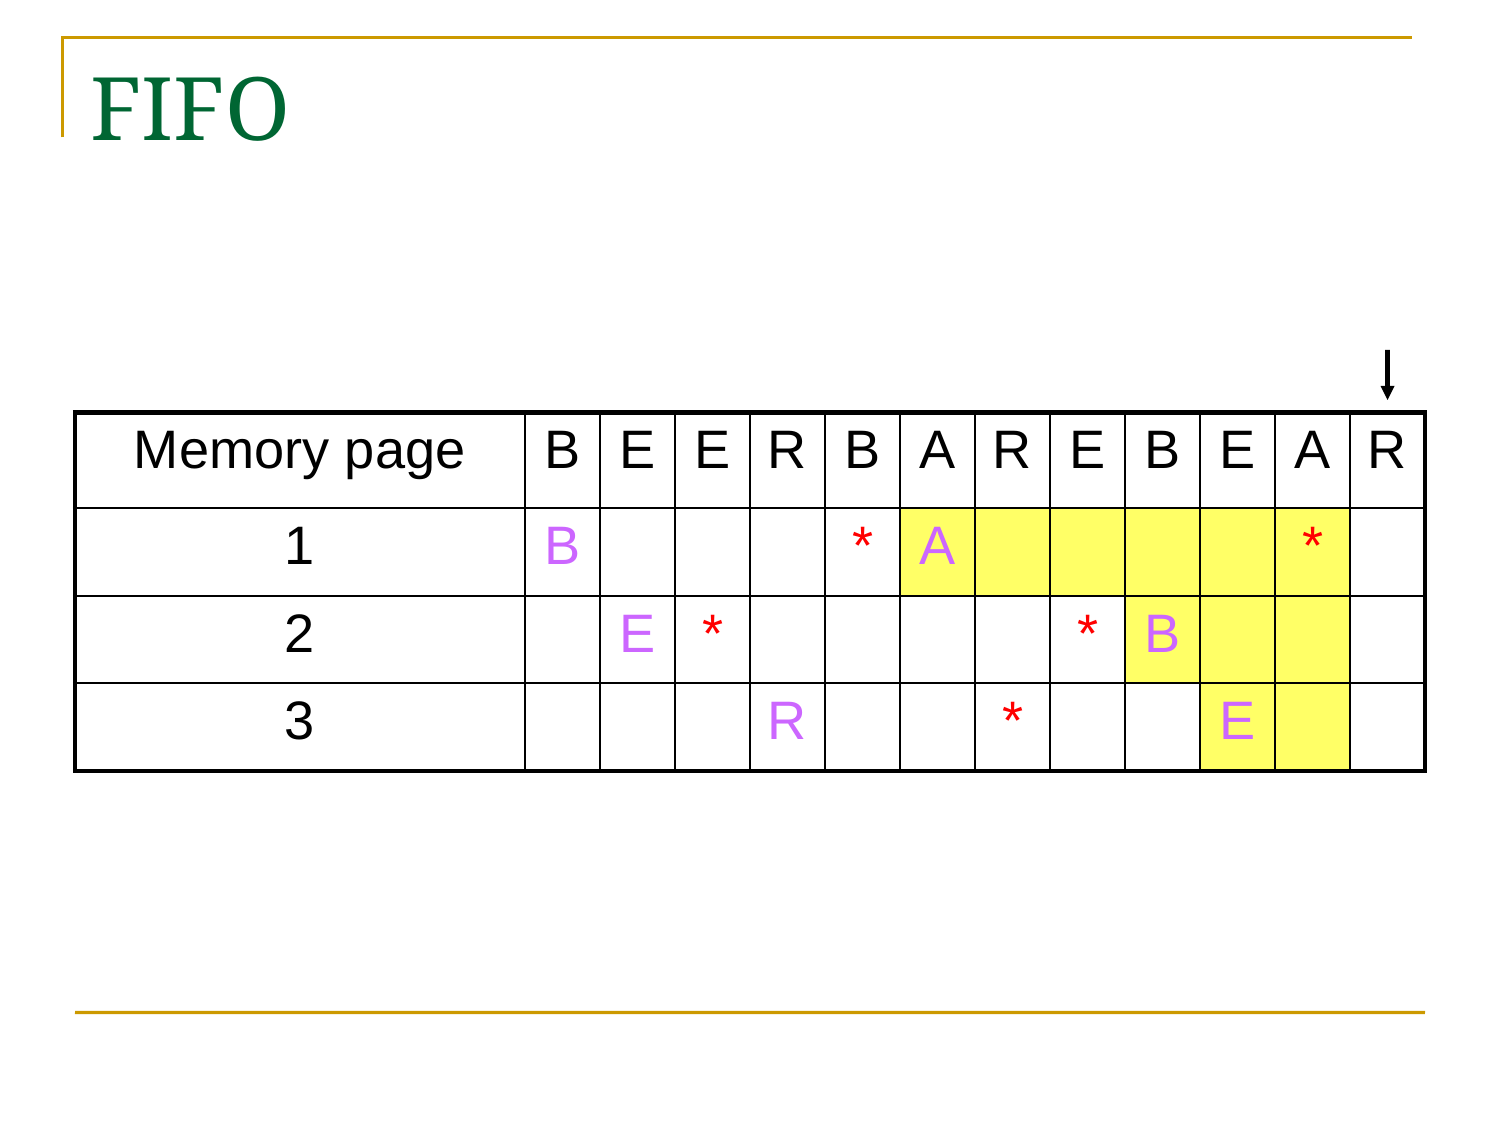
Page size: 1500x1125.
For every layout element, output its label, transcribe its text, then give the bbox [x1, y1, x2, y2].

table_cell [1201, 597, 1274, 682]
table_cell B [526, 509, 599, 595]
table_cell [751, 509, 824, 595]
table_header B [826, 415, 899, 507]
table_cell [1276, 597, 1349, 682]
table_cell [601, 509, 674, 595]
table_header B [526, 415, 599, 507]
table_header E [601, 415, 674, 507]
table_cell [901, 684, 974, 769]
table_cell [1351, 684, 1423, 769]
table_cell [1126, 684, 1199, 769]
table_cell * [976, 684, 1049, 769]
table_cell [1126, 509, 1199, 595]
table_cell 2 [77, 597, 524, 682]
table_cell [526, 597, 599, 682]
table_cell [601, 684, 674, 769]
table_cell [976, 597, 1049, 682]
table_header Memory page [77, 415, 524, 507]
table_header B [1126, 415, 1199, 507]
table_cell E [1201, 684, 1274, 769]
table_cell R [751, 684, 824, 769]
table_cell [751, 597, 824, 682]
table_header R [1351, 415, 1423, 507]
table_cell [901, 597, 974, 682]
table_header E [1051, 415, 1124, 507]
table_cell * [1051, 597, 1124, 682]
table_cell B [1126, 597, 1199, 682]
table_cell [1276, 684, 1349, 769]
table_cell [1051, 509, 1124, 595]
table_header R [751, 415, 824, 507]
table_cell [676, 509, 749, 595]
text_box [1381, 349, 1394, 400]
table_header A [901, 415, 974, 507]
table_cell * [676, 597, 749, 682]
table_cell * [1276, 509, 1349, 595]
table_header E [676, 415, 749, 507]
table_cell [676, 684, 749, 769]
table_cell 3 [77, 684, 524, 769]
table_cell E [601, 597, 674, 682]
table_cell [1201, 509, 1274, 595]
table_cell A [901, 509, 974, 595]
table_cell [1351, 597, 1423, 682]
table_cell [1051, 684, 1124, 769]
table_cell [826, 597, 899, 682]
table_header E [1201, 415, 1274, 507]
table_cell 1 [77, 509, 524, 595]
title FIFO [75, 45, 1425, 233]
table_cell * [826, 509, 899, 595]
table_header A [1276, 415, 1349, 507]
table_cell [976, 509, 1049, 595]
table_cell [1351, 509, 1423, 595]
table_header R [976, 415, 1049, 507]
table_cell [826, 684, 899, 769]
table_cell [526, 684, 599, 769]
